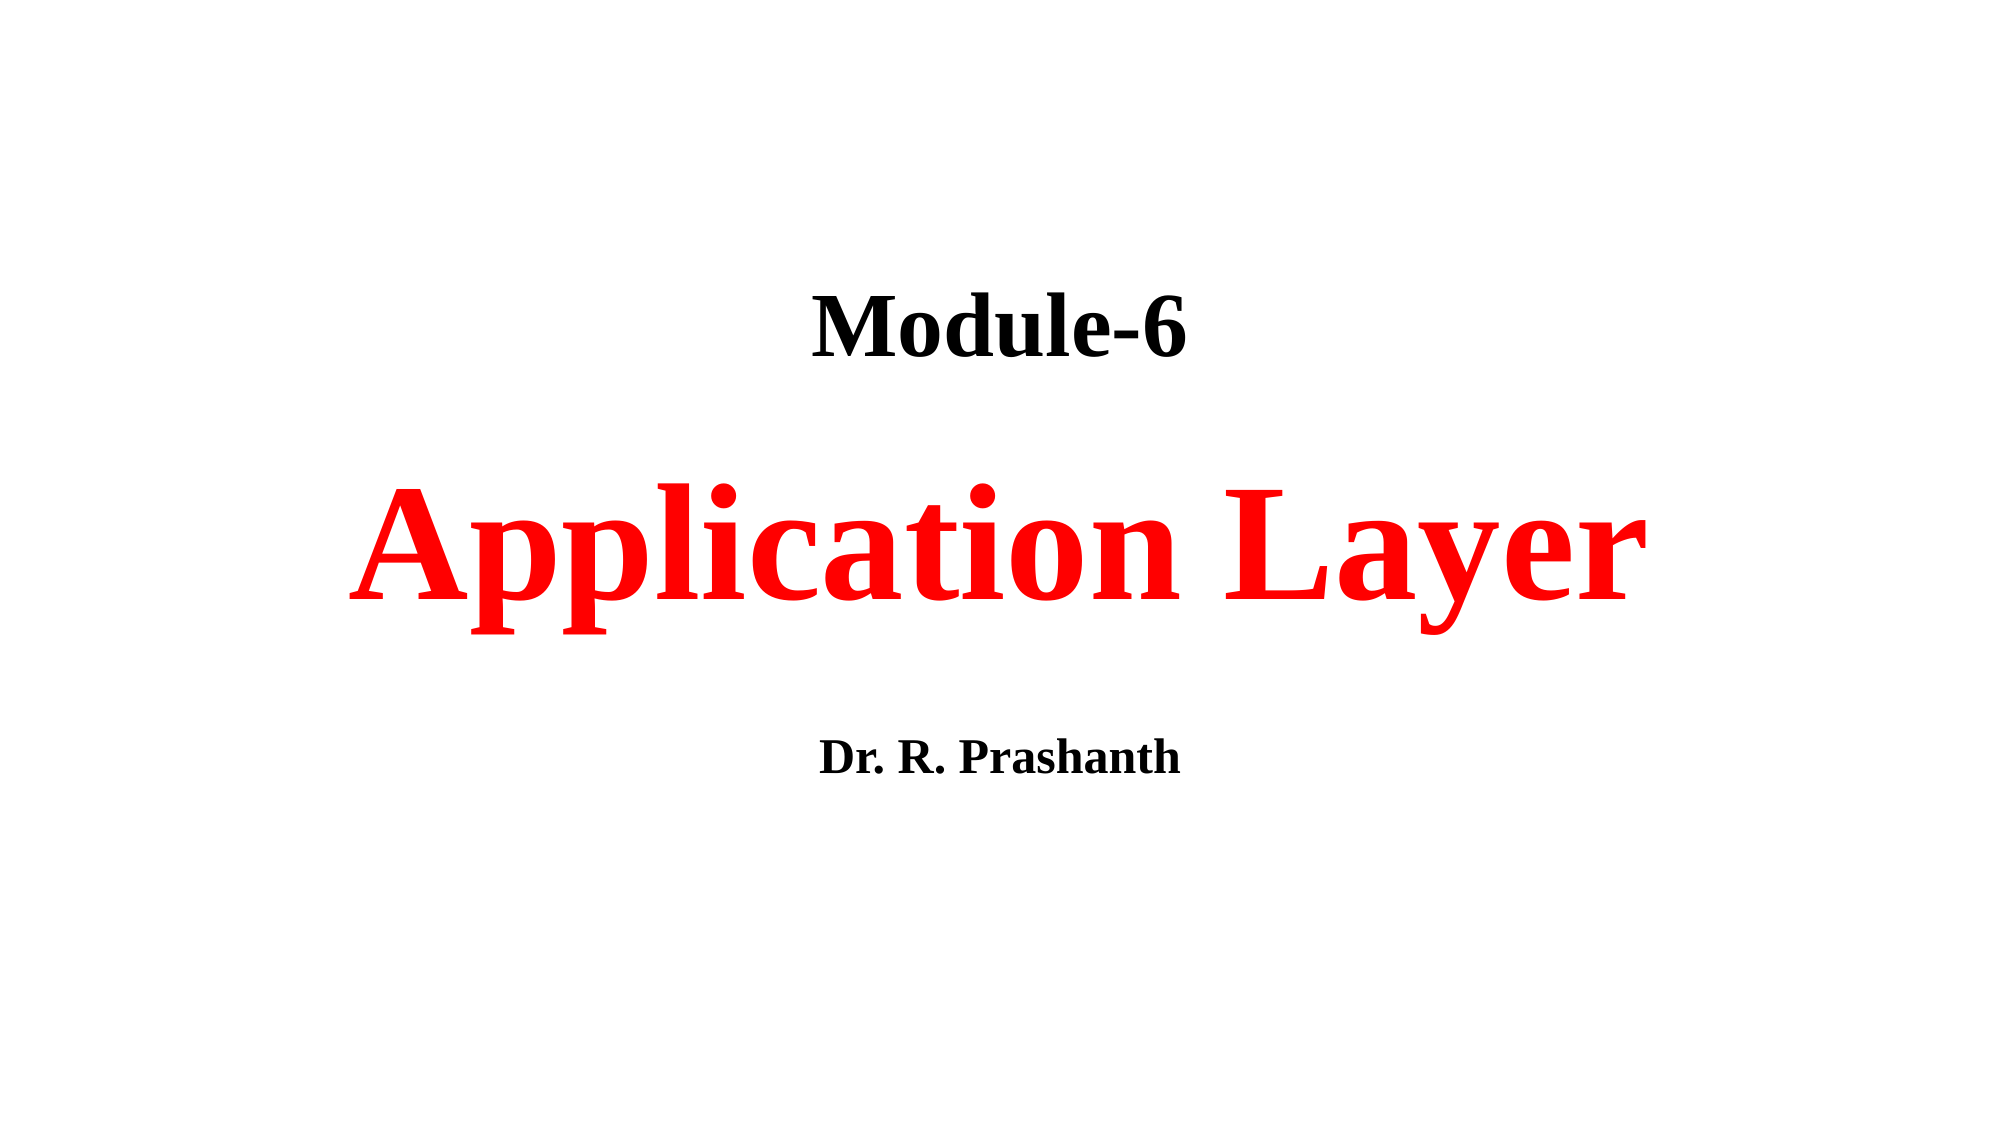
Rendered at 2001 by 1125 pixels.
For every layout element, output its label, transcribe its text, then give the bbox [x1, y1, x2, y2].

subtitle Application Layer Dr. R. Prashanth [249, 447, 1750, 863]
title Module-6 [249, 184, 1750, 385]
